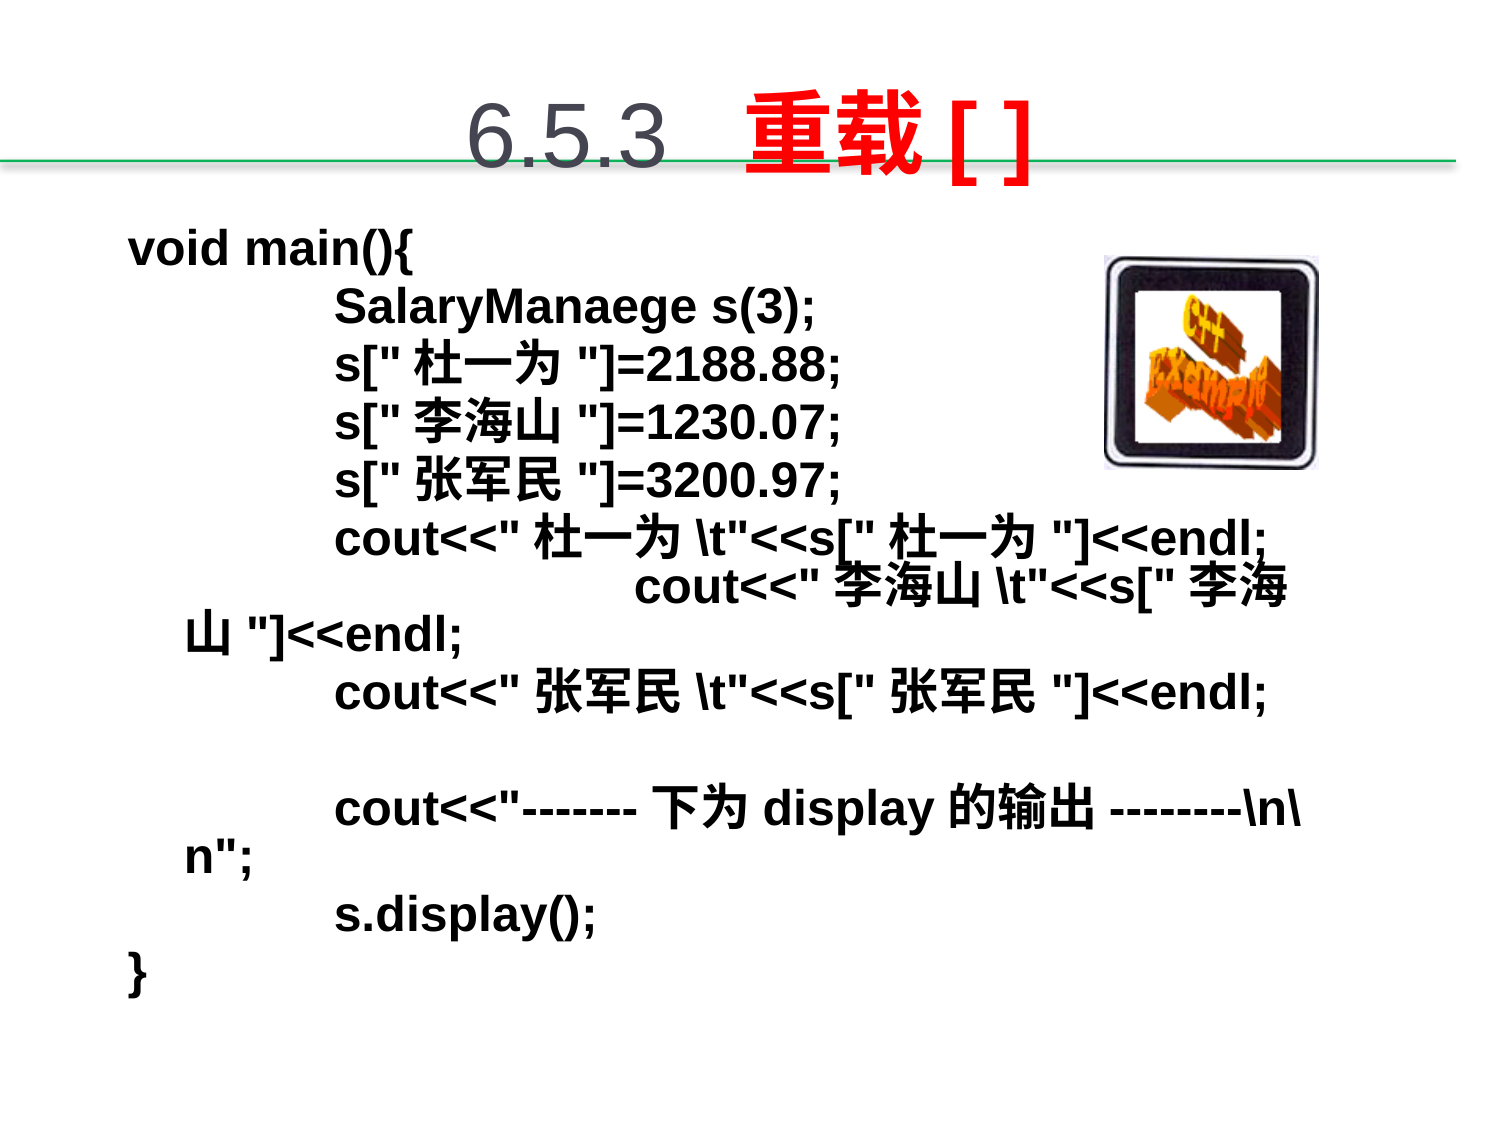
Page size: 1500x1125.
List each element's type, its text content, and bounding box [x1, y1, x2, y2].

list void main(){ SalaryManaege s(3); s["杜一为"]=2188.88; s["李海山"]=1230.07; s["张军民"]=3200.97; cout<<"杜一为\t"<<s["杜一为"]<<endl; cout<<"李海山\t"<<s["李海山"]<<endl; cout<<"张军民\t"<<s["张军民"]<<endl; cout<<"-------下为display的输出--------\n\n"; s.display(); } [112, 220, 1388, 1000]
picture [1103, 254, 1319, 471]
title 6.5.3 重载[ ] [112, 54, 1388, 208]
